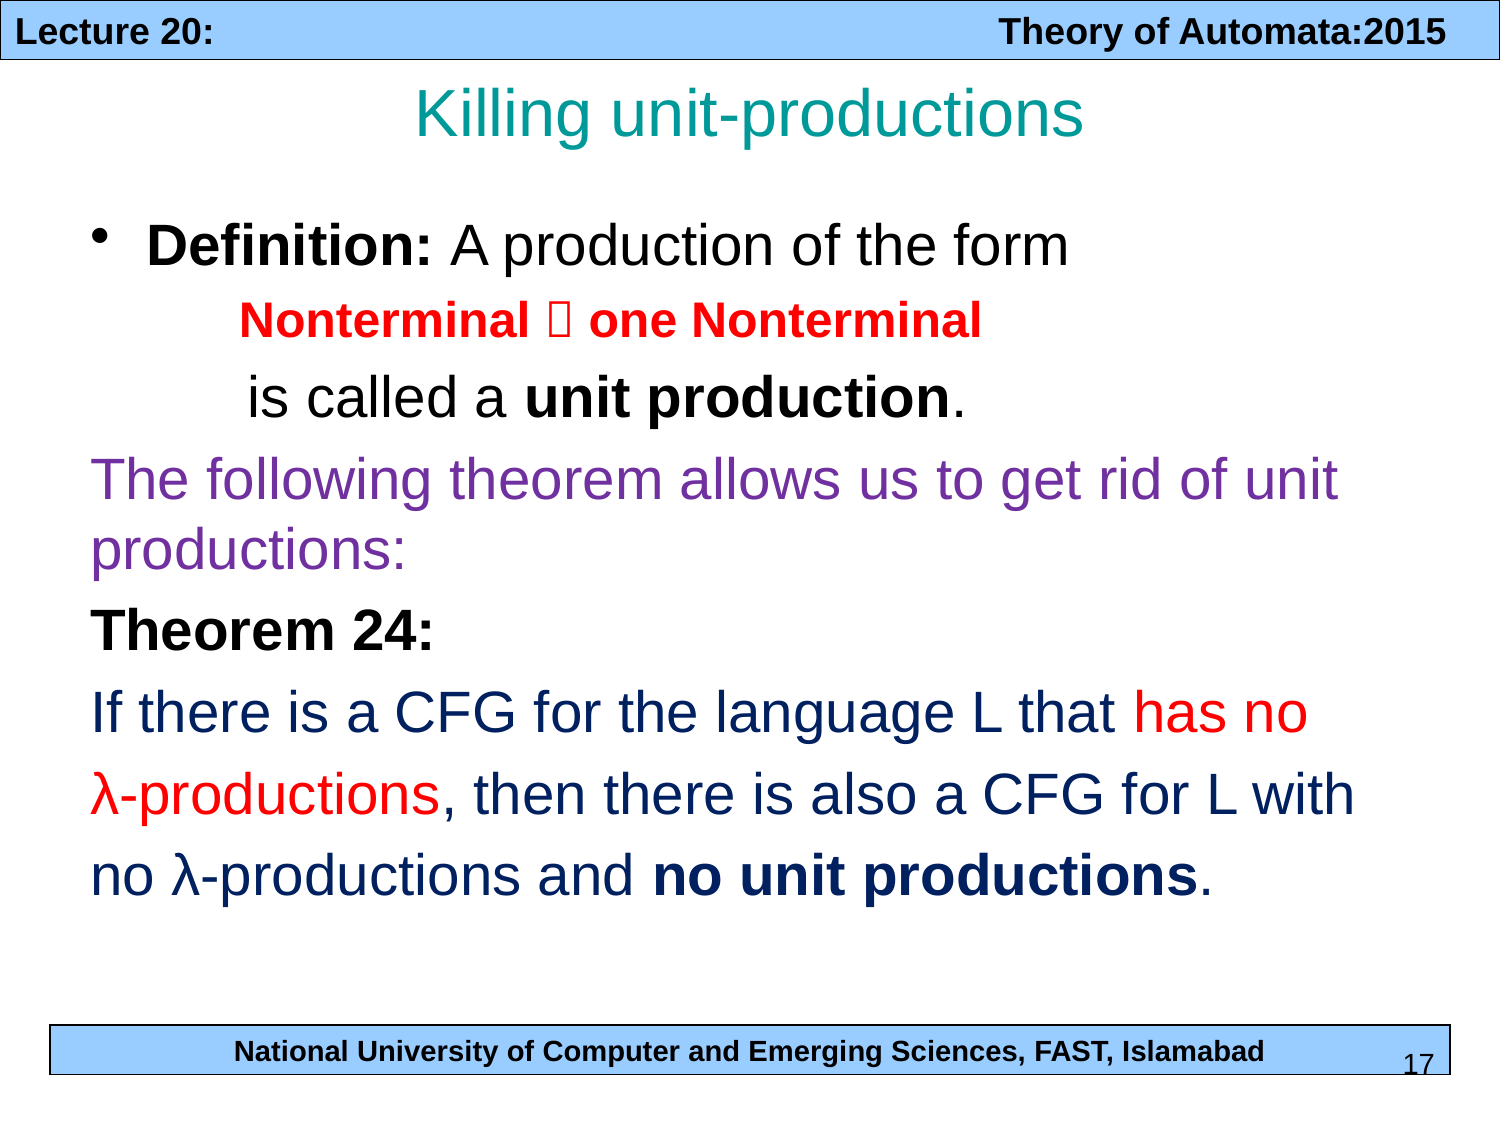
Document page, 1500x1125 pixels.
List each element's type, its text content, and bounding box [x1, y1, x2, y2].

list Definition: A production of the form Nonterminal  one Nonterminal is called a unit production. The following theorem allows us to get rid of unit productions: Theorem 24: If there is a CFG for the language L that has no λ-productions, then there is also a CFG for L with no λ-productions and no unit productions. [74, 199, 1426, 1001]
title Killing unit-productions [74, 62, 1426, 163]
slide_number 17 [1074, 1037, 1451, 1076]
